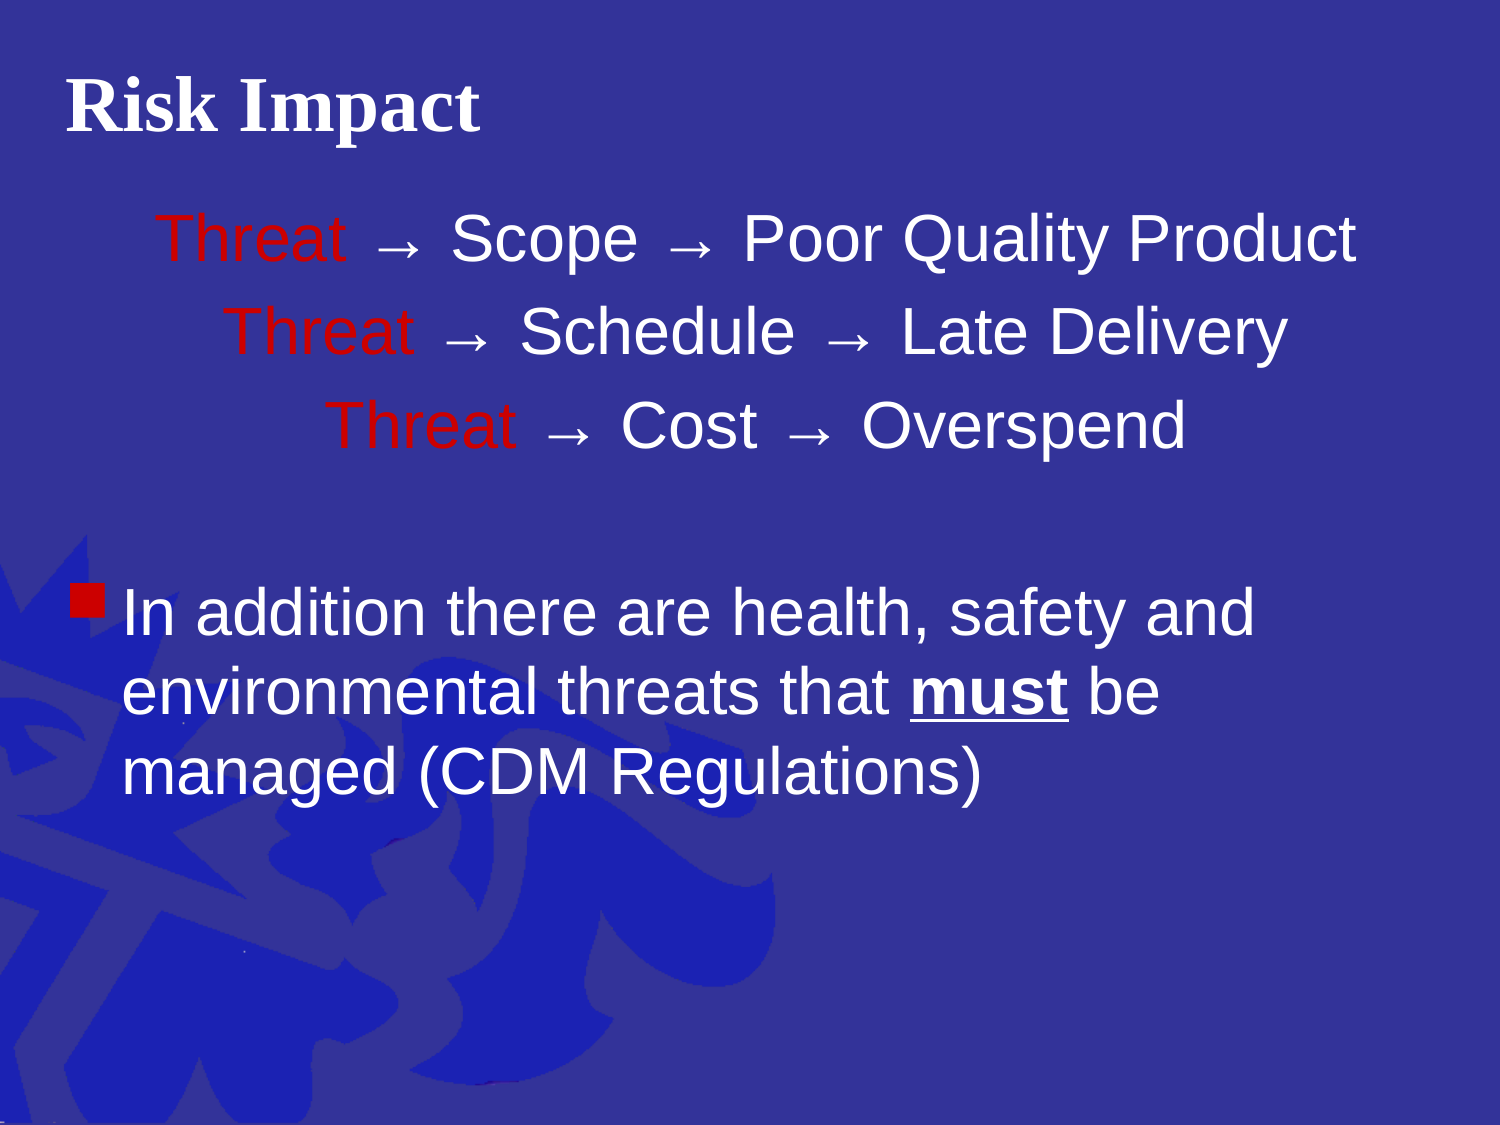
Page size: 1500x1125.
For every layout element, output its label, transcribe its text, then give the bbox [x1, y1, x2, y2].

list Threat → Scope → Poor Quality Product Threat → Schedule → Late Delivery Threat → Cost → Overspend In addition there are health, safety and environmental threats that must be managed (CDM Regulations) [50, 187, 1463, 1050]
picture [0, 527, 807, 1125]
title Risk Impact [50, 50, 1463, 150]
